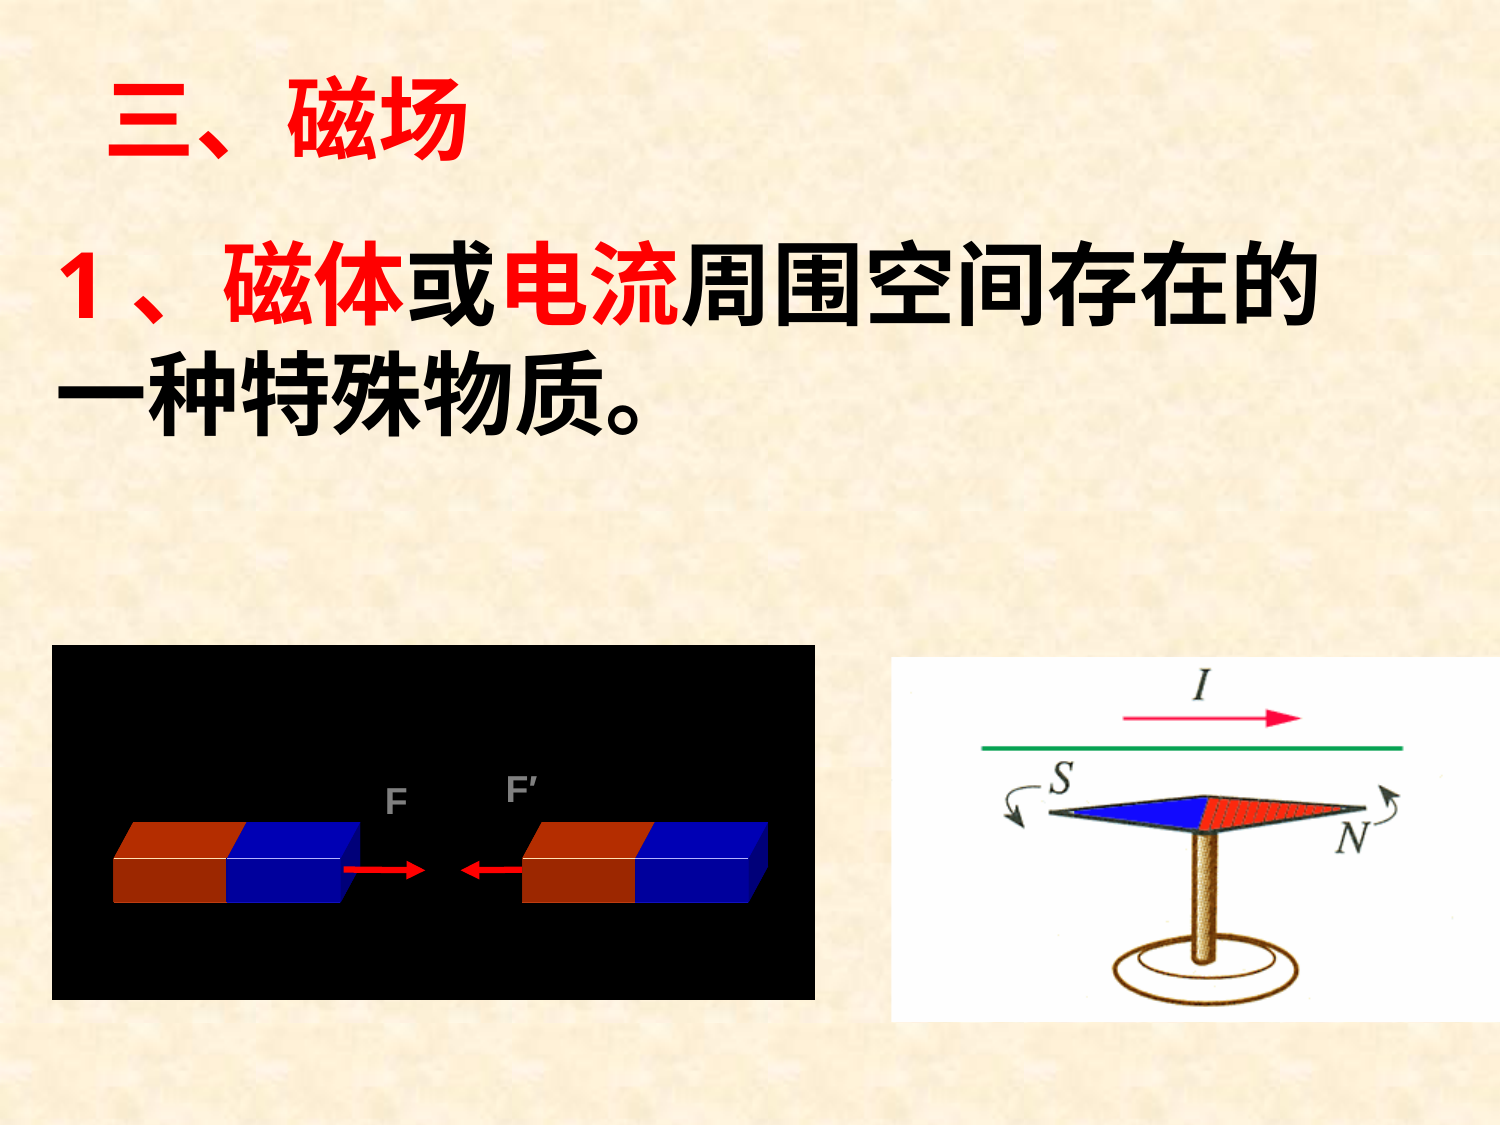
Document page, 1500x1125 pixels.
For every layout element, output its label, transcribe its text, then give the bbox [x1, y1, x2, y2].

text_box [110, 817, 365, 912]
text_box [52, 645, 815, 1000]
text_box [518, 817, 773, 912]
picture [0, 0, 1500, 1125]
text_box [369, 863, 426, 877]
text_box 三、磁场 [88, 54, 679, 180]
text_box F [370, 769, 423, 830]
text_box 1、磁体或电流周围空间存在的一种特殊物质。 [41, 219, 1424, 455]
text_box [460, 863, 513, 877]
text_box F′ [490, 758, 553, 818]
